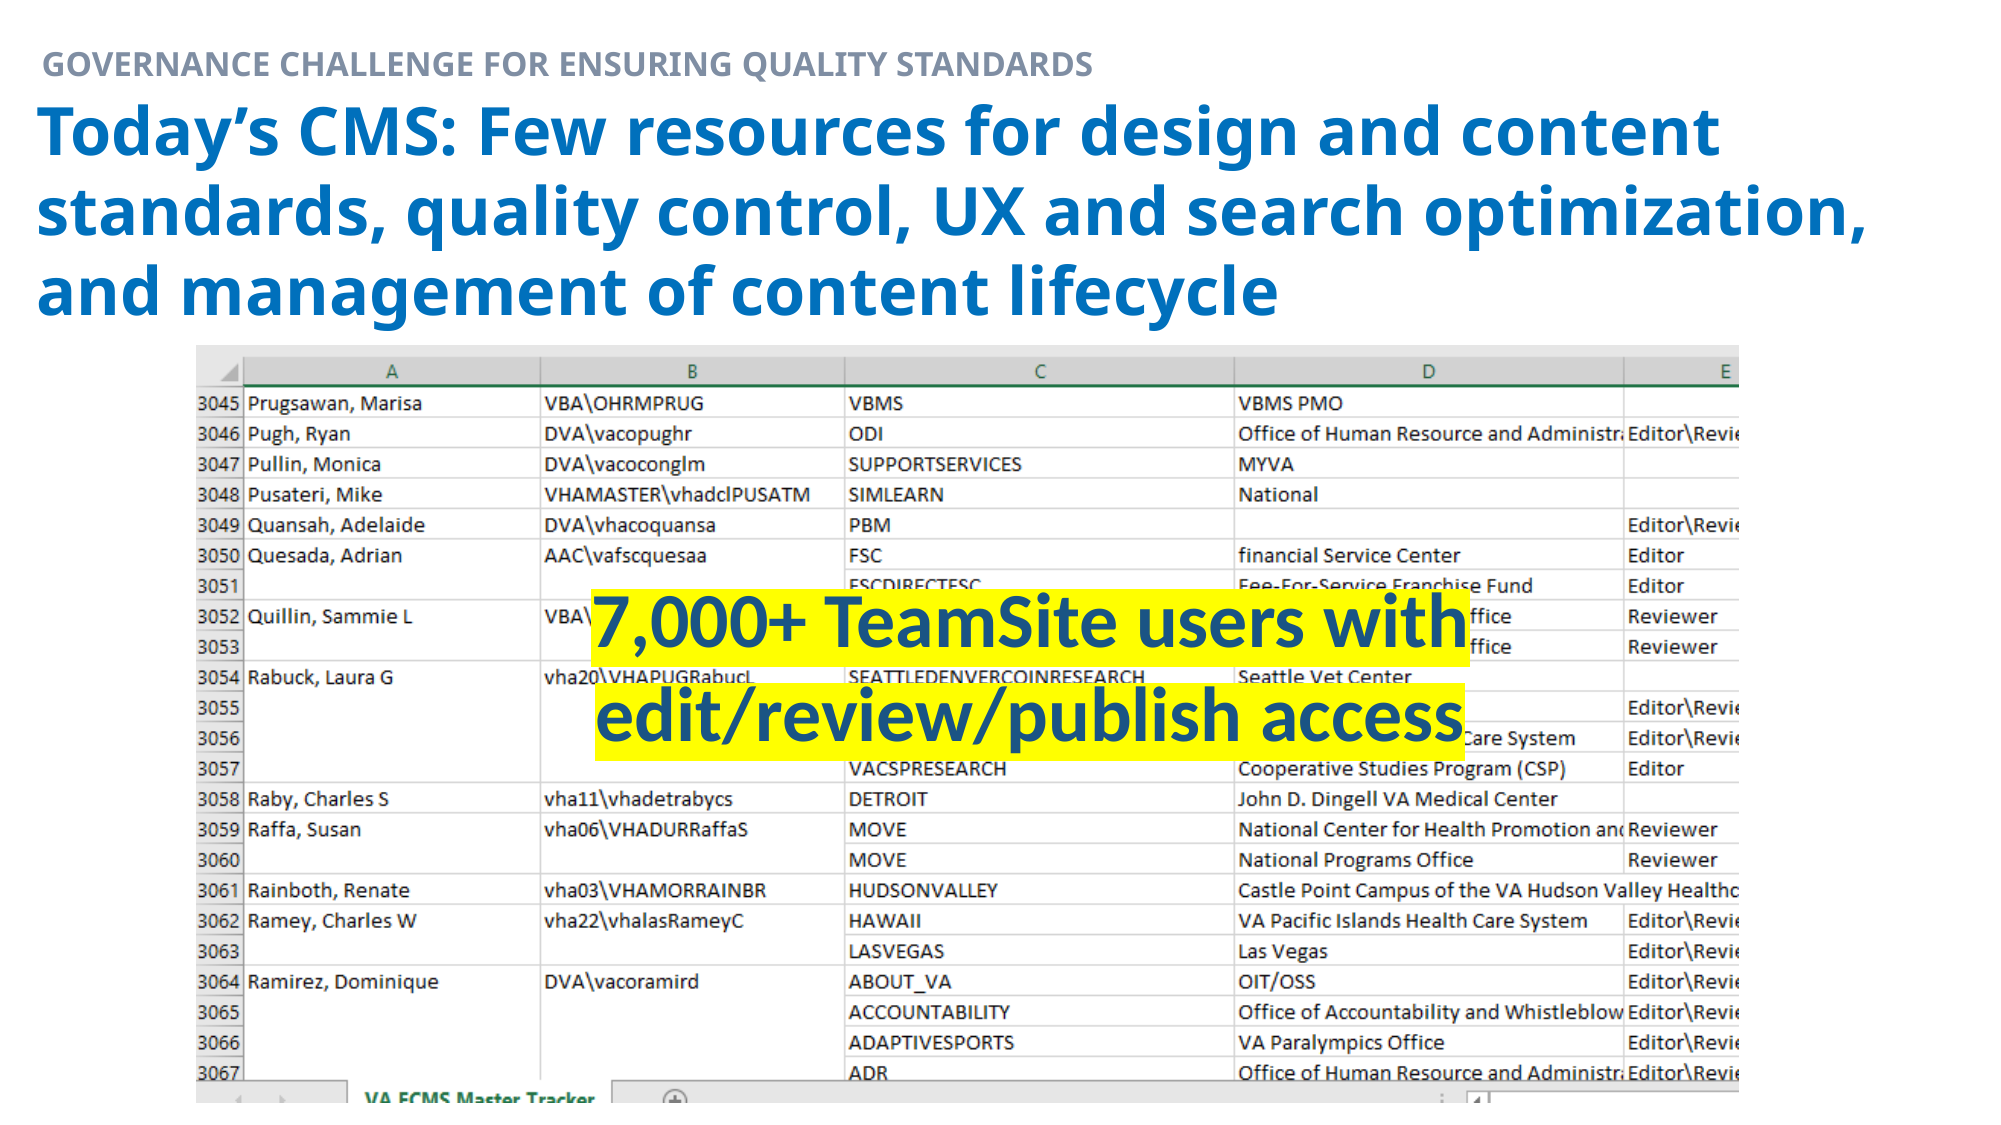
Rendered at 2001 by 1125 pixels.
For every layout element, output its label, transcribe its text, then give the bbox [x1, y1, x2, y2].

title Today’s CMS: Few resources for design and content standards, quality control, UX and search optimization, and management of content lifecycle [21, 110, 2000, 307]
text_box Governance challenge for ensuring quality standards [21, 22, 1683, 97]
picture [196, 345, 1739, 1103]
